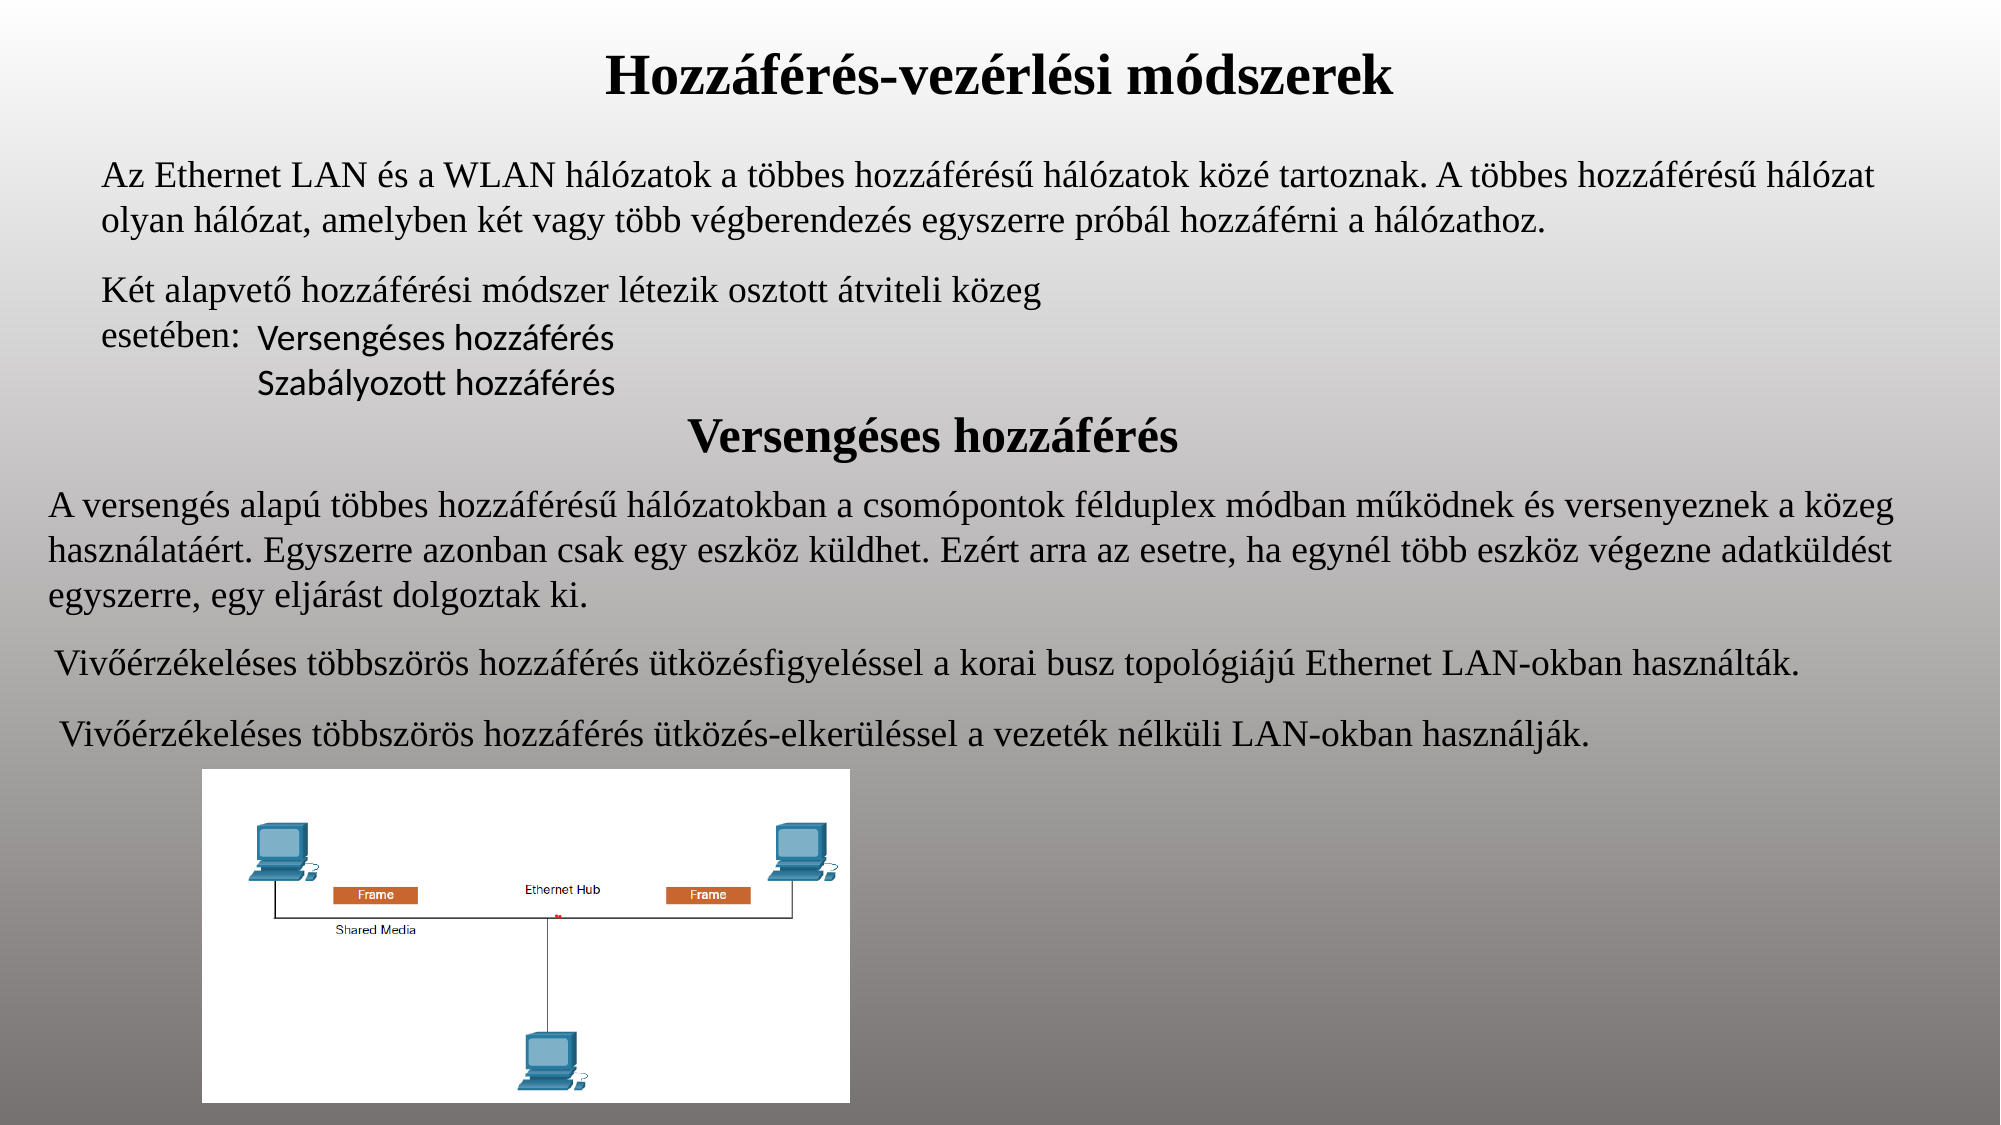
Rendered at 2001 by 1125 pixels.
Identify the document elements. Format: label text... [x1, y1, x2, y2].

picture [202, 769, 850, 1103]
text_box Két alapvető hozzáférési módszer létezik osztott átviteli közeg esetében: [86, 257, 1087, 363]
text_box Versengéses hozzáférés [672, 395, 1194, 470]
text_box A versengés alapú többes hozzáférésű hálózatokban a csomópontok félduplex módban működnek és versenyeznek a közeg használatáért. Egyszerre azonban csak egy eszköz küldhet. Ezért arra az esetre, ha egynél több eszköz végezne adatküldést egyszerre, egy eljárást dolgoztak ki. [33, 472, 1983, 622]
text_box Hozzáférés-vezérlési módszerek [590, 28, 1410, 114]
text_box Az Ethernet LAN és a WLAN hálózatok a többes hozzáférésű hálózatok közé tartoznak. A többes hozzáférésű hálózat olyan hálózat, amelyben két vagy több végberendezés egyszerre próbál hozzáférni a hálózathoz. [86, 142, 1983, 248]
text_box Versengéses hozzáférés Szabályozott hozzáférés [242, 305, 715, 411]
text_box Vivőérzékeléses többszörös hozzáférés ütközés-elkerüléssel a vezeték nélküli LAN-okban használják. [43, 701, 1617, 762]
text_box Vivőérzékeléses többszörös hozzáférés ütközésfigyeléssel a korai busz topológiájú Ethernet LAN-okban használták. [39, 630, 1828, 691]
